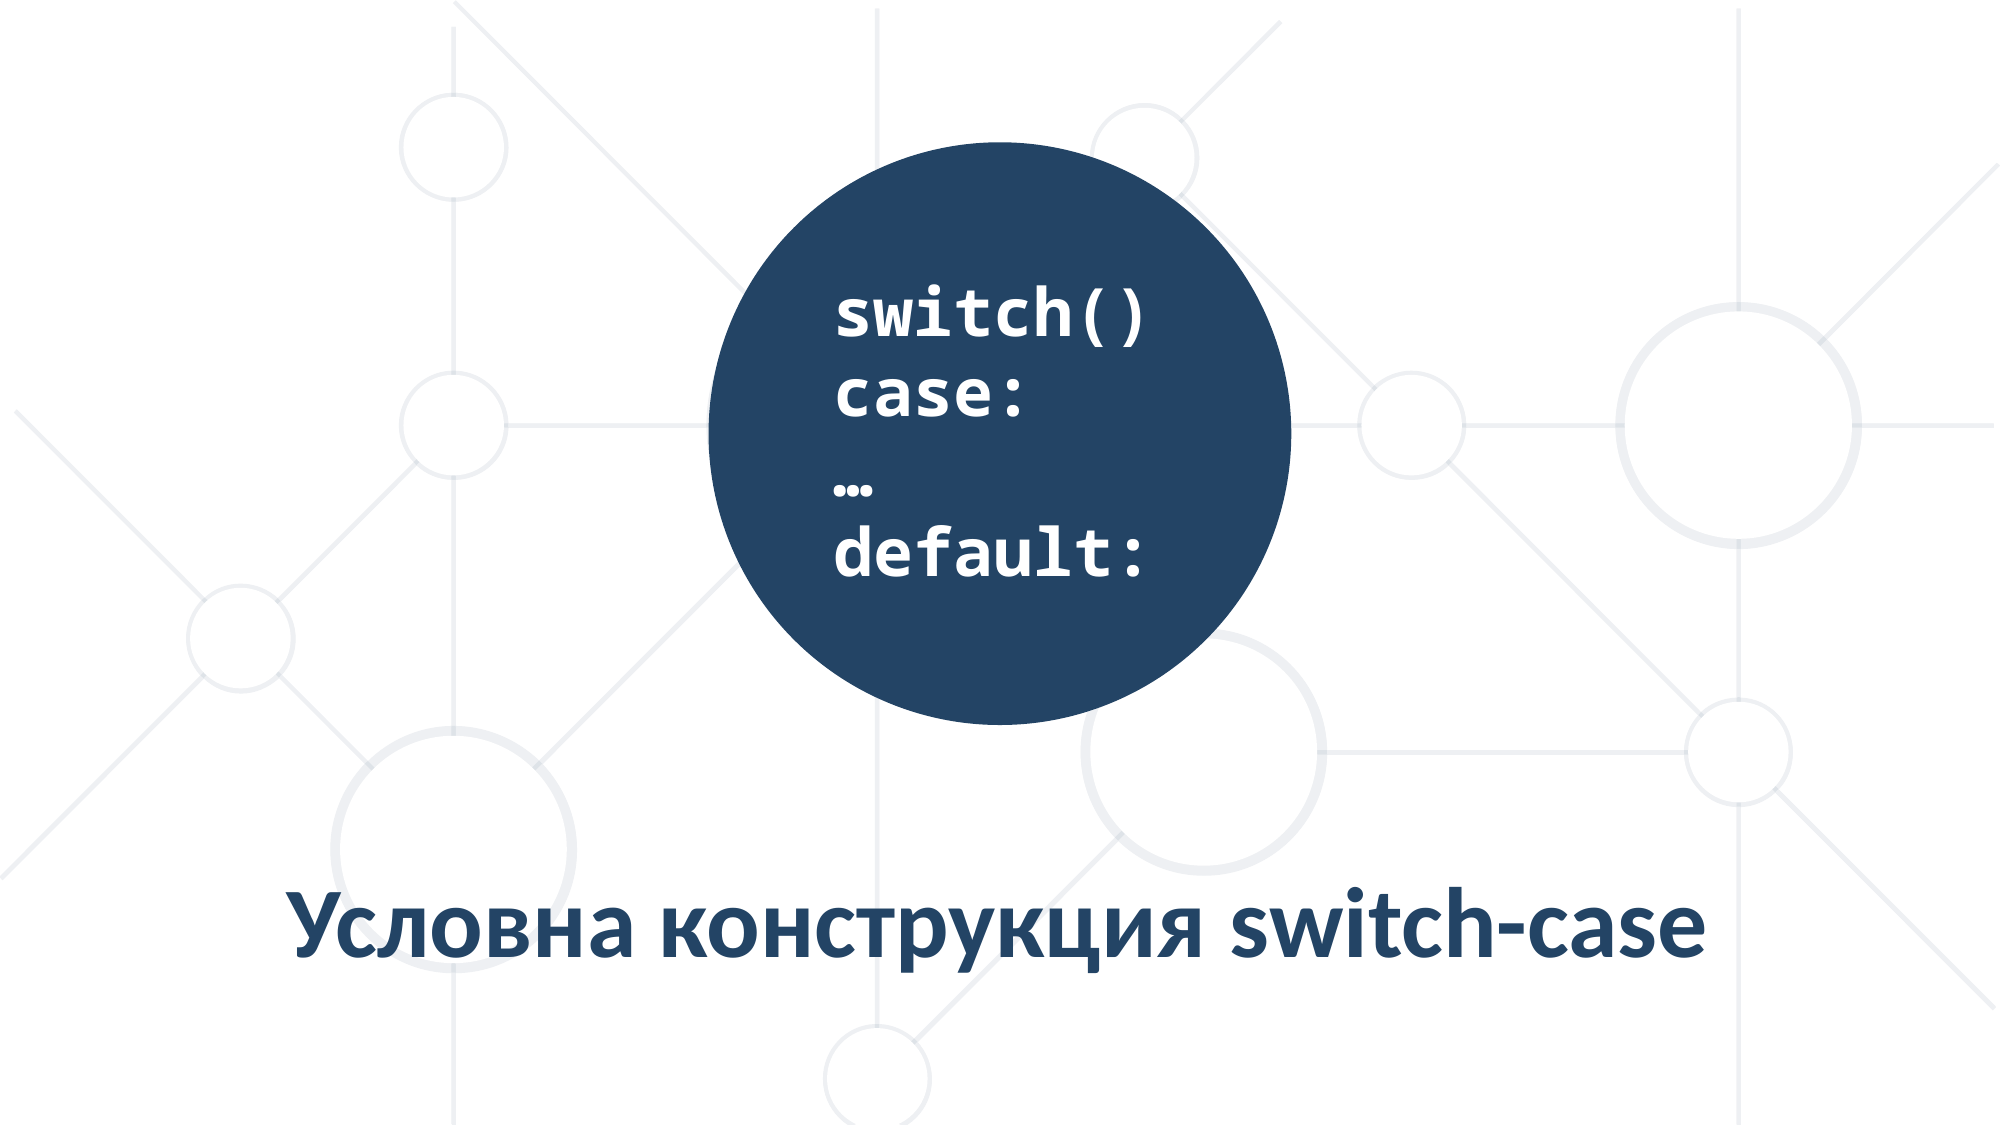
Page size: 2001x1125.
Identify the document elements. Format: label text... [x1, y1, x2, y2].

text_box switch() case: … default: [818, 262, 1182, 597]
title Условна конструкция switch-case [268, 849, 1732, 985]
